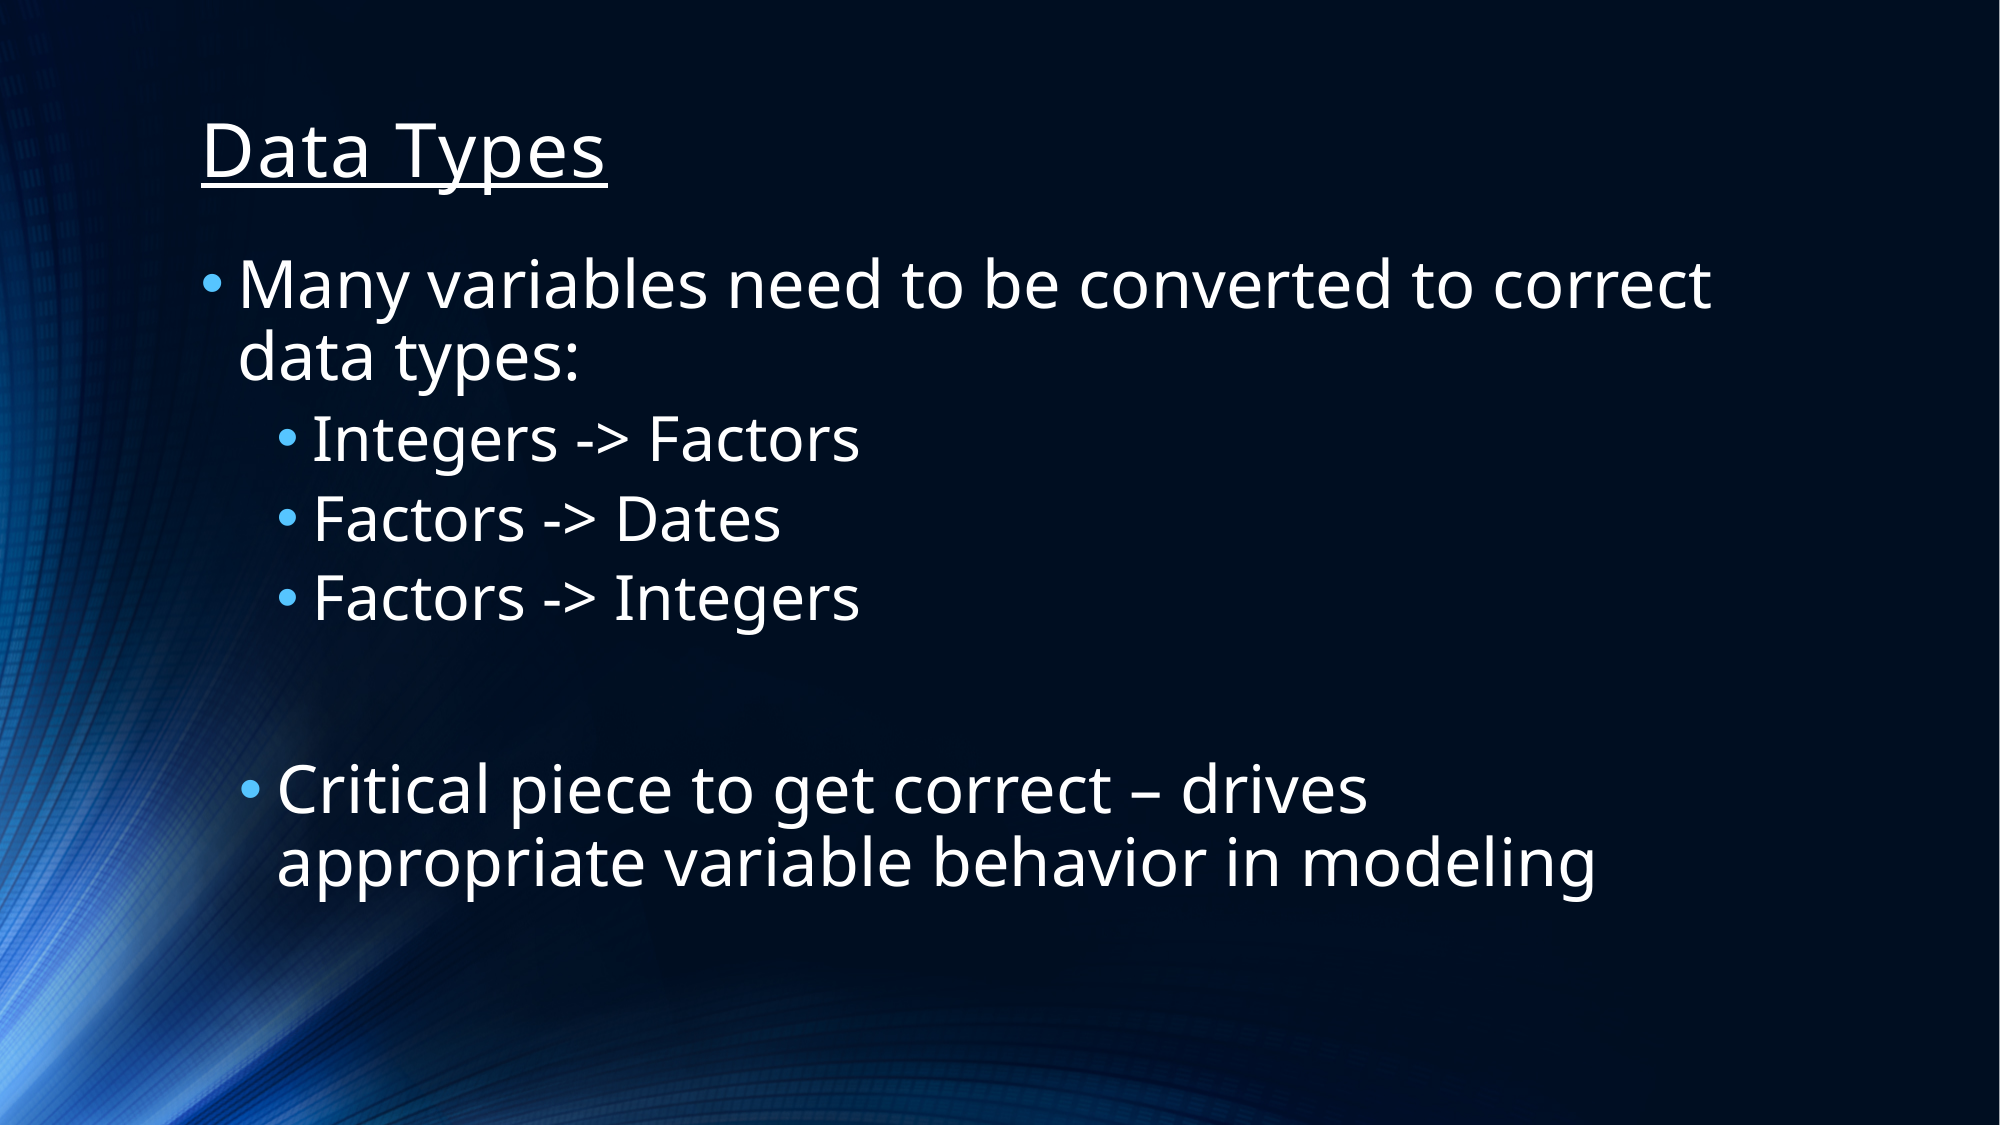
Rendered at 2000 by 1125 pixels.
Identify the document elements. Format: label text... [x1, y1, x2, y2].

picture [0, 0, 2000, 1125]
list Many variables need to be converted to correct data types: Integers -> Factors Factors -> Dates Factors -> Integers Critical piece to get correct – drives appropriate variable behavior in modeling [185, 242, 1771, 1013]
title Data Types [185, 81, 1686, 202]
